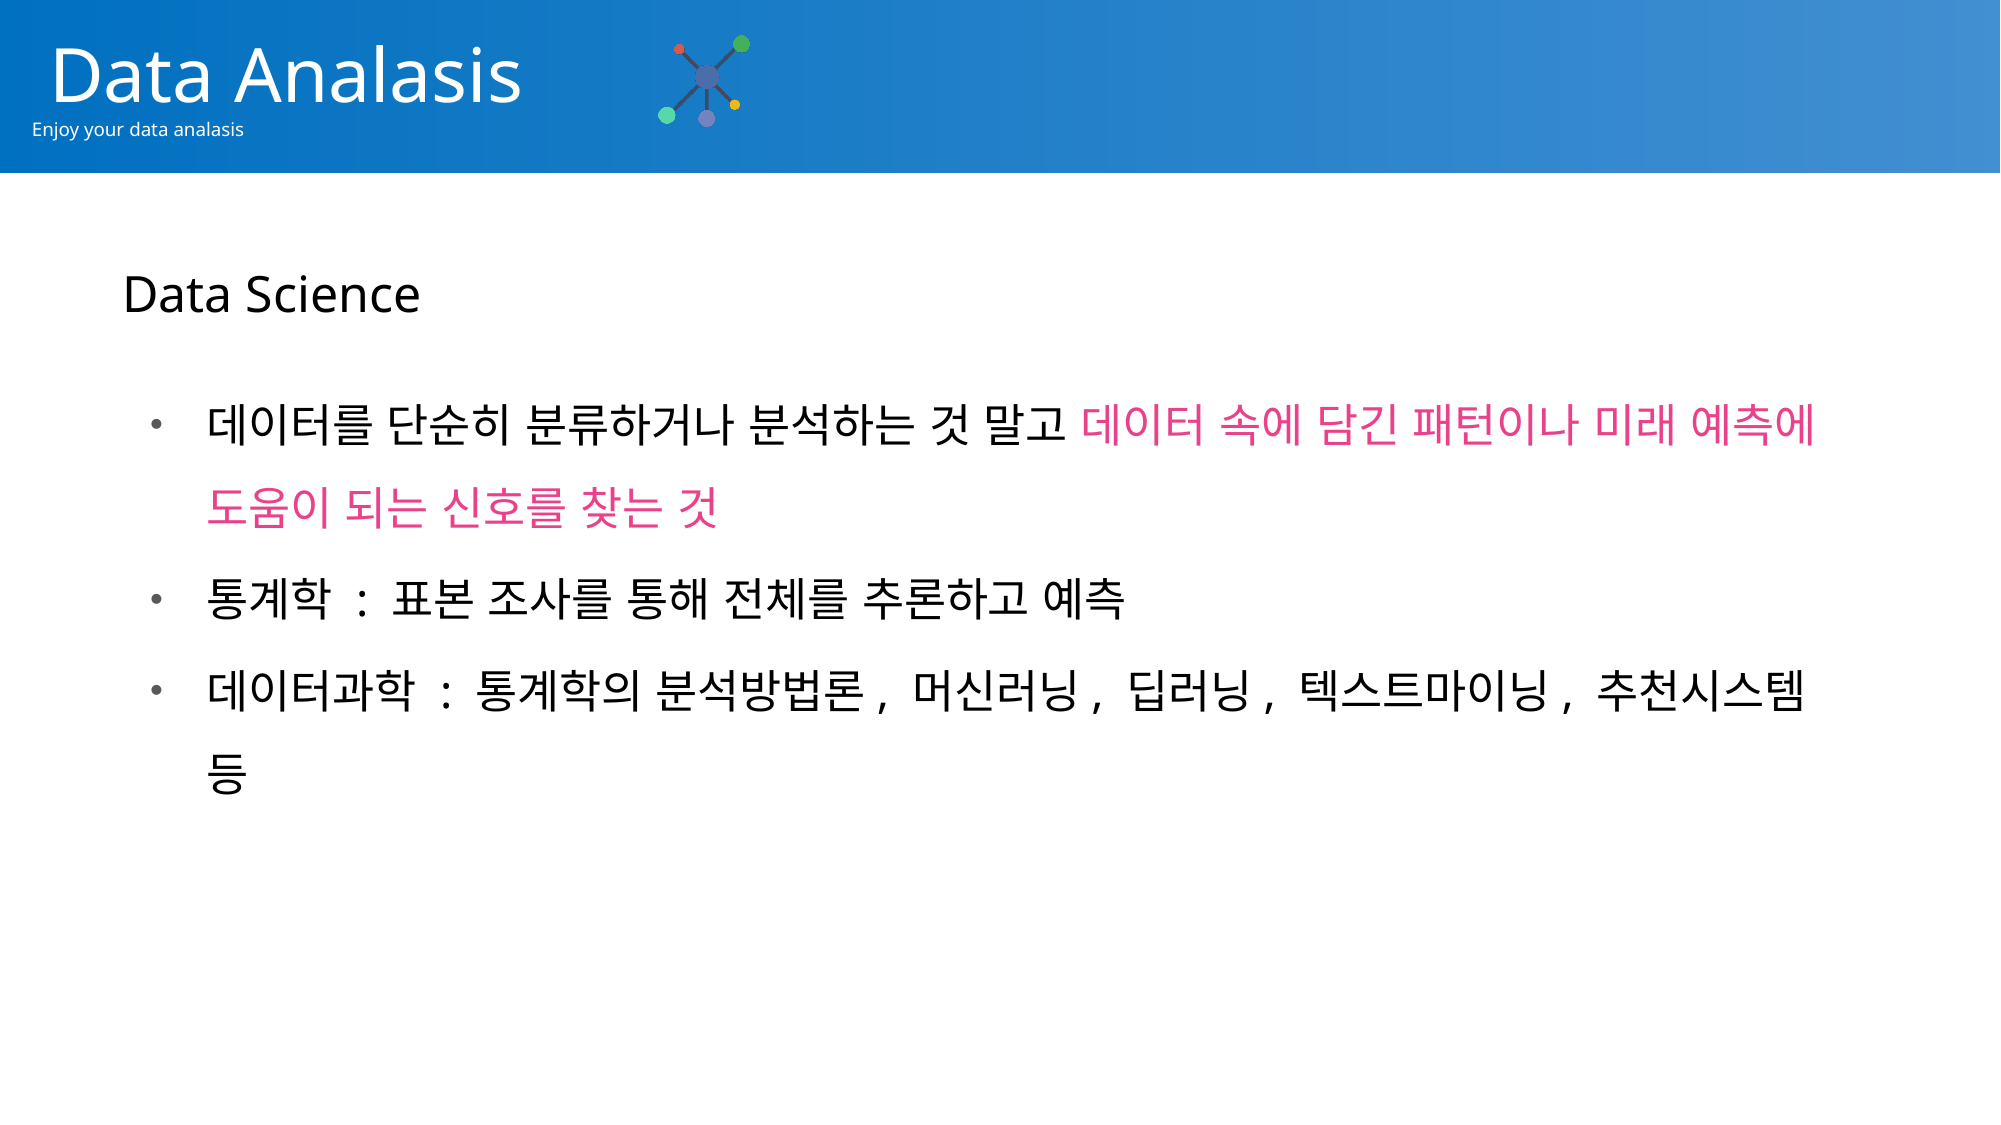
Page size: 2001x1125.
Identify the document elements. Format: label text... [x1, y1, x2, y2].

picture [658, 35, 750, 127]
text_box 데이터를 단순히 분류하거나 분석하는 것 말고 데이터 속에 담긴 패턴이나 미래 예측에 도움이 되는 신호를 찾는 것 통계학 : 표본 조사를 통해 전체를 추론하고 예측 데이터과학 : 통계학의 분석방법론, 머신러닝, 딥러닝, 텍스트마이닝, 추천시스템 등 [138, 363, 1862, 896]
text_box Data Science [107, 255, 1301, 330]
text_box Data Analasis Enjoy your data analasis [0, 0, 2000, 173]
